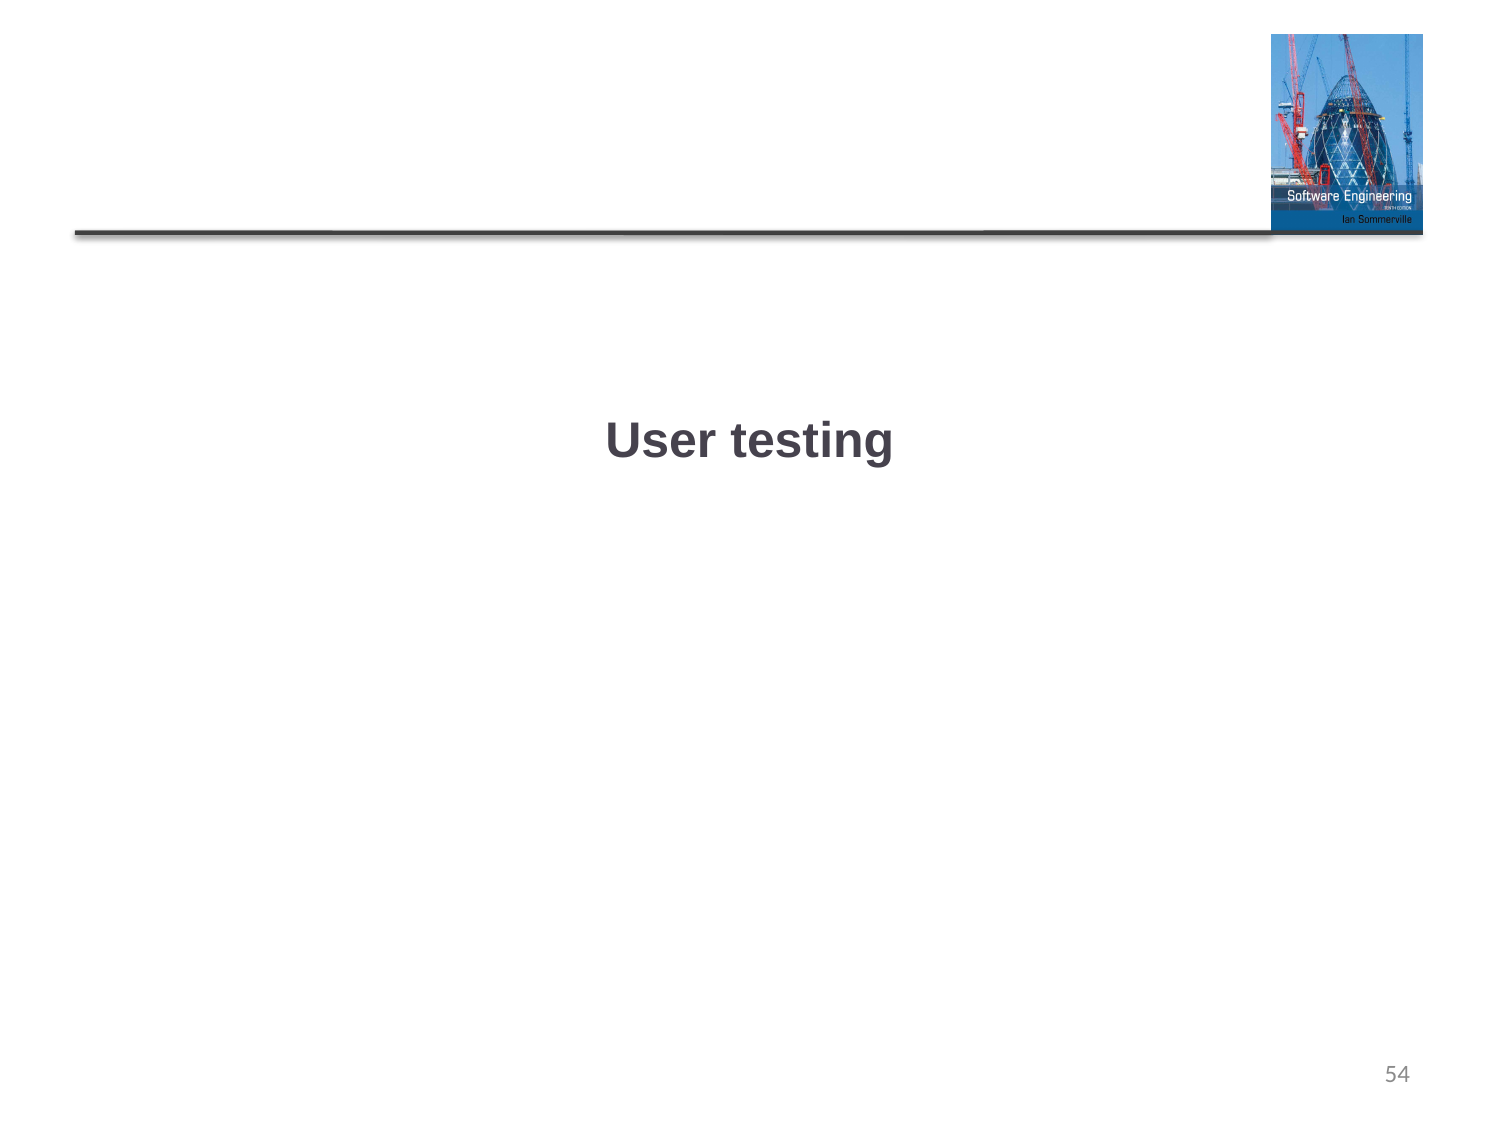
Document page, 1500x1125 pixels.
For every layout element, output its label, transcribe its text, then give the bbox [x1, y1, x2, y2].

title User testing [74, 343, 1426, 532]
picture [1271, 34, 1423, 230]
slide_number 54 [1074, 1042, 1425, 1103]
